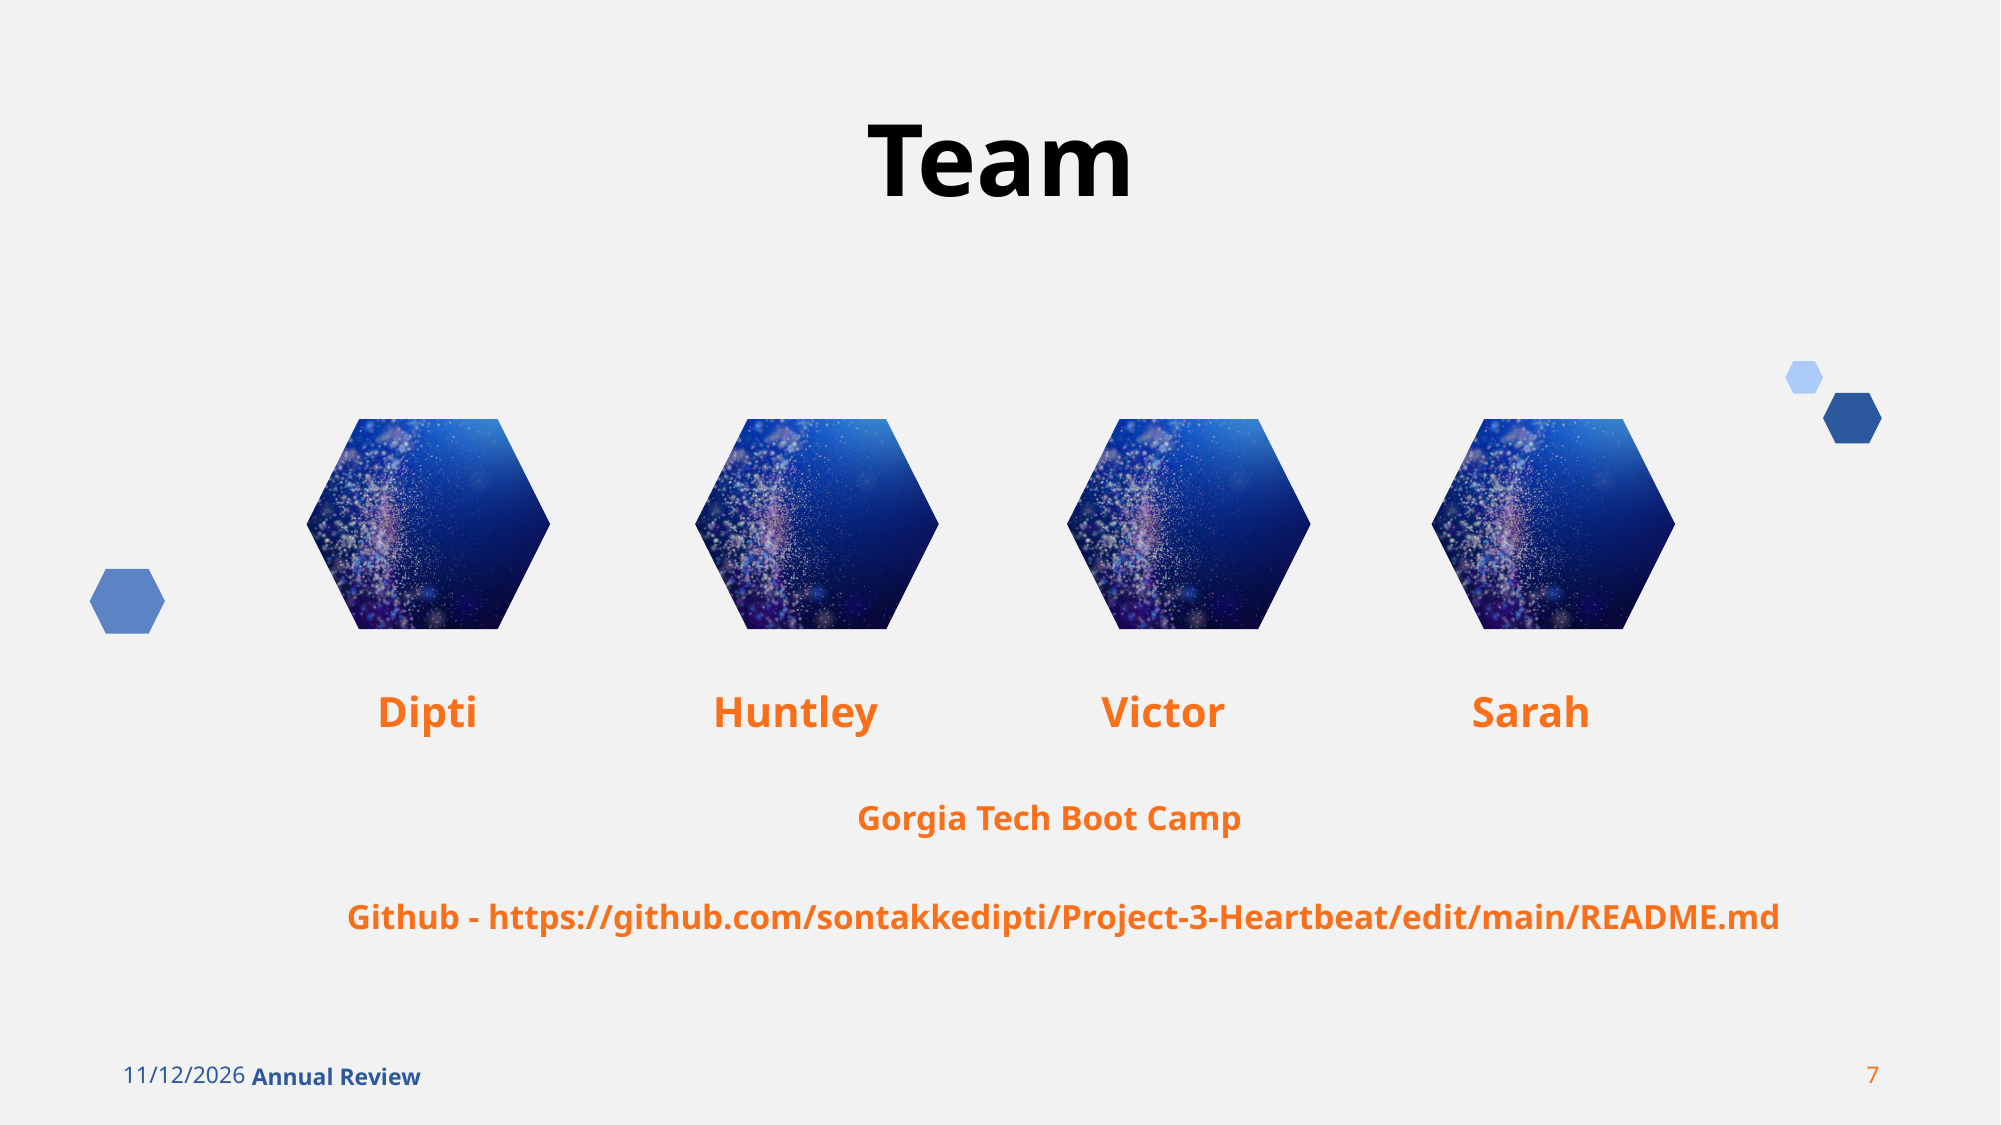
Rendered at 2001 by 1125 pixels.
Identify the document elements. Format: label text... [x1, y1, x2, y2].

list Dipti [252, 684, 604, 741]
list Huntley [620, 684, 972, 741]
text_box Gorgia Tech Boot Camp [231, 794, 1903, 851]
picture [1066, 419, 1311, 630]
picture [1431, 419, 1676, 630]
picture [695, 419, 939, 630]
text_box Github - https://github.com/sontakkedipti/Project-3-Heartbeat/edit/main/README.md [229, 893, 1900, 951]
list Sarah [1355, 684, 1707, 741]
picture [306, 419, 551, 630]
list Victor [987, 684, 1339, 741]
title Team [70, 106, 1932, 222]
